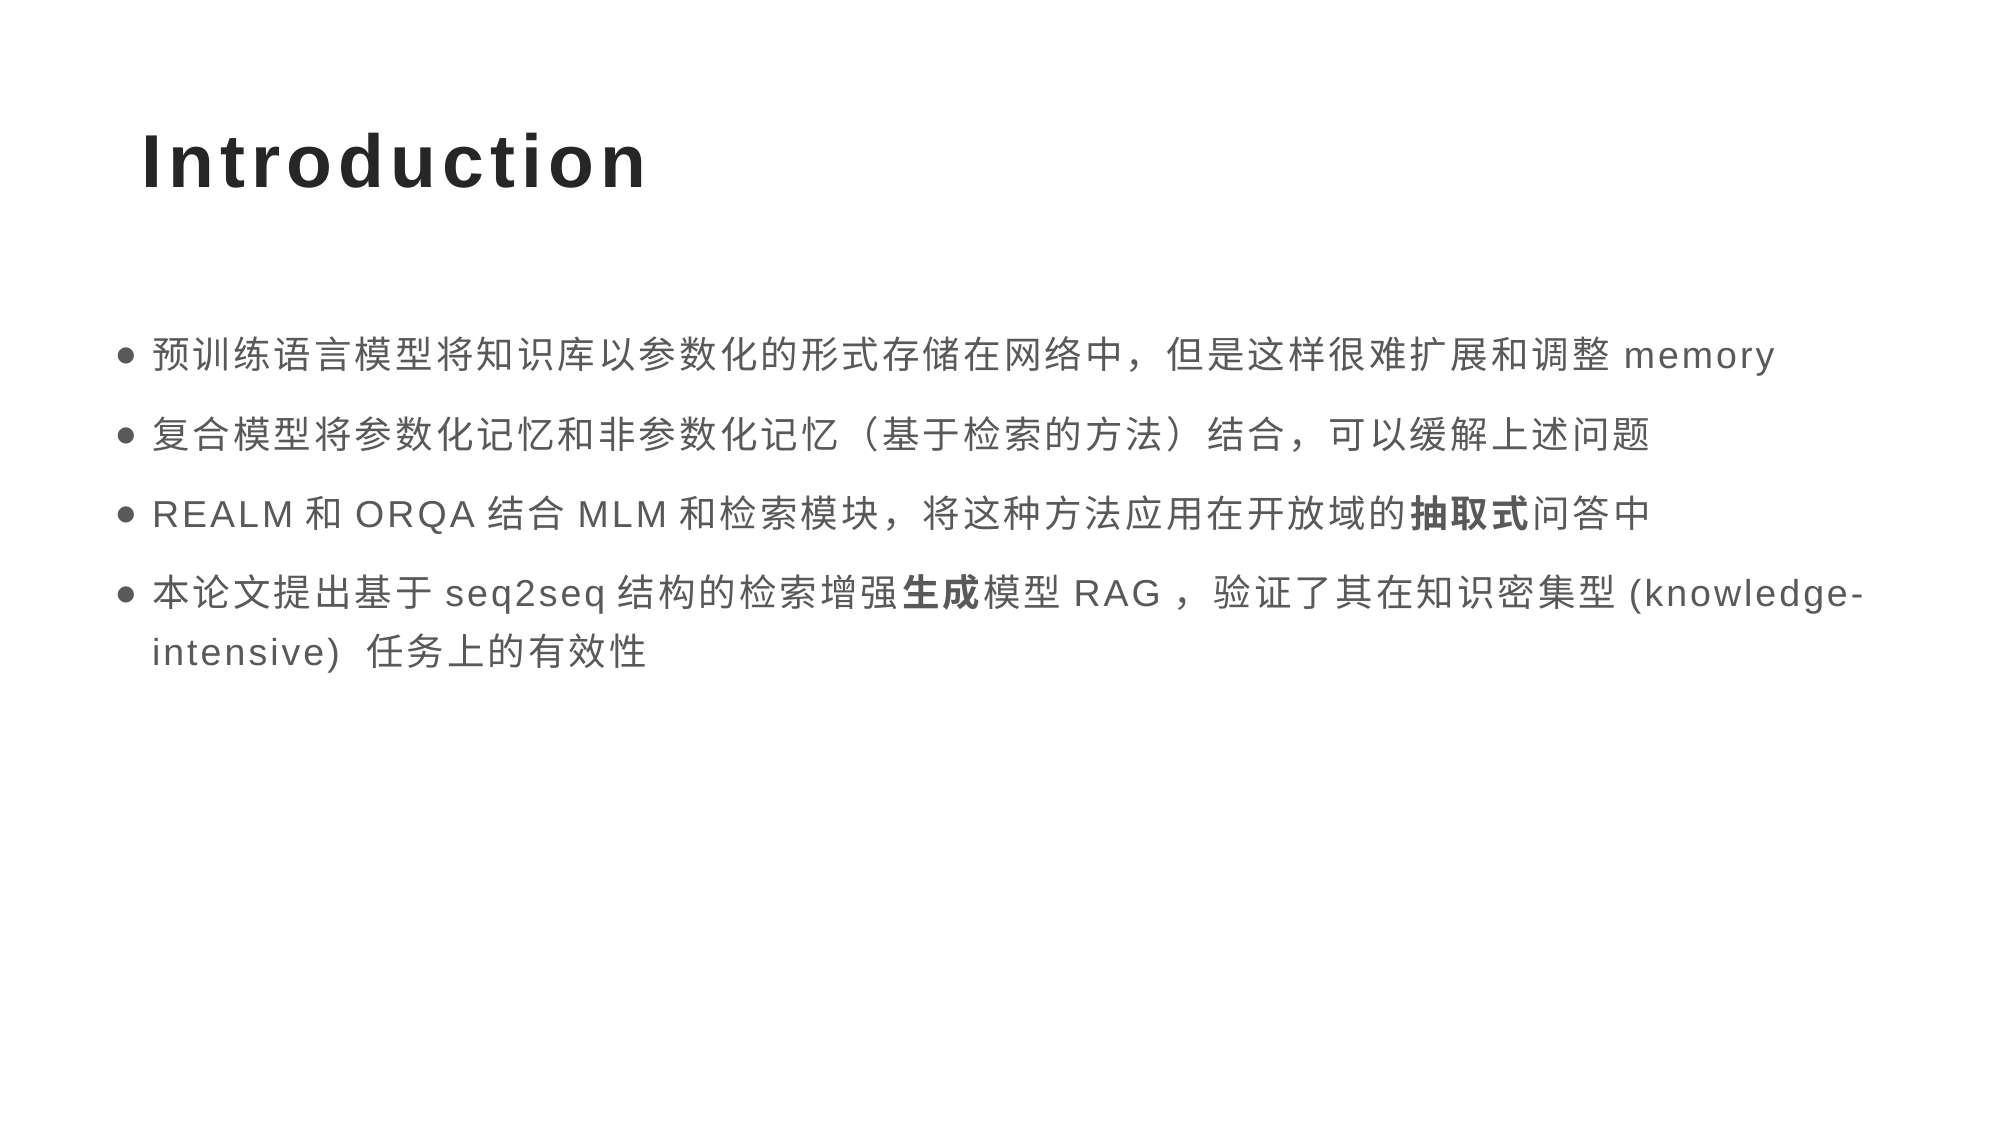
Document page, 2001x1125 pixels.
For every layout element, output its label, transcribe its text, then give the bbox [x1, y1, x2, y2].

list 预训练语言模型将知识库以参数化的形式存储在网络中，但是这样很难扩展和调整memory 复合模型将参数化记忆和非参数化记忆（基于检索的方法）结合，可以缓解上述问题 REALM和ORQA结合MLM和检索模块，将这种方法应用在开放域的抽取式问答中 本论文提出基于seq2seq结构的检索增强生成模型RAG，验证了其在知识密集型(knowledge-intensive) 任务上的有效性 [99, 244, 1900, 1026]
title Introduction [99, 99, 1900, 216]
